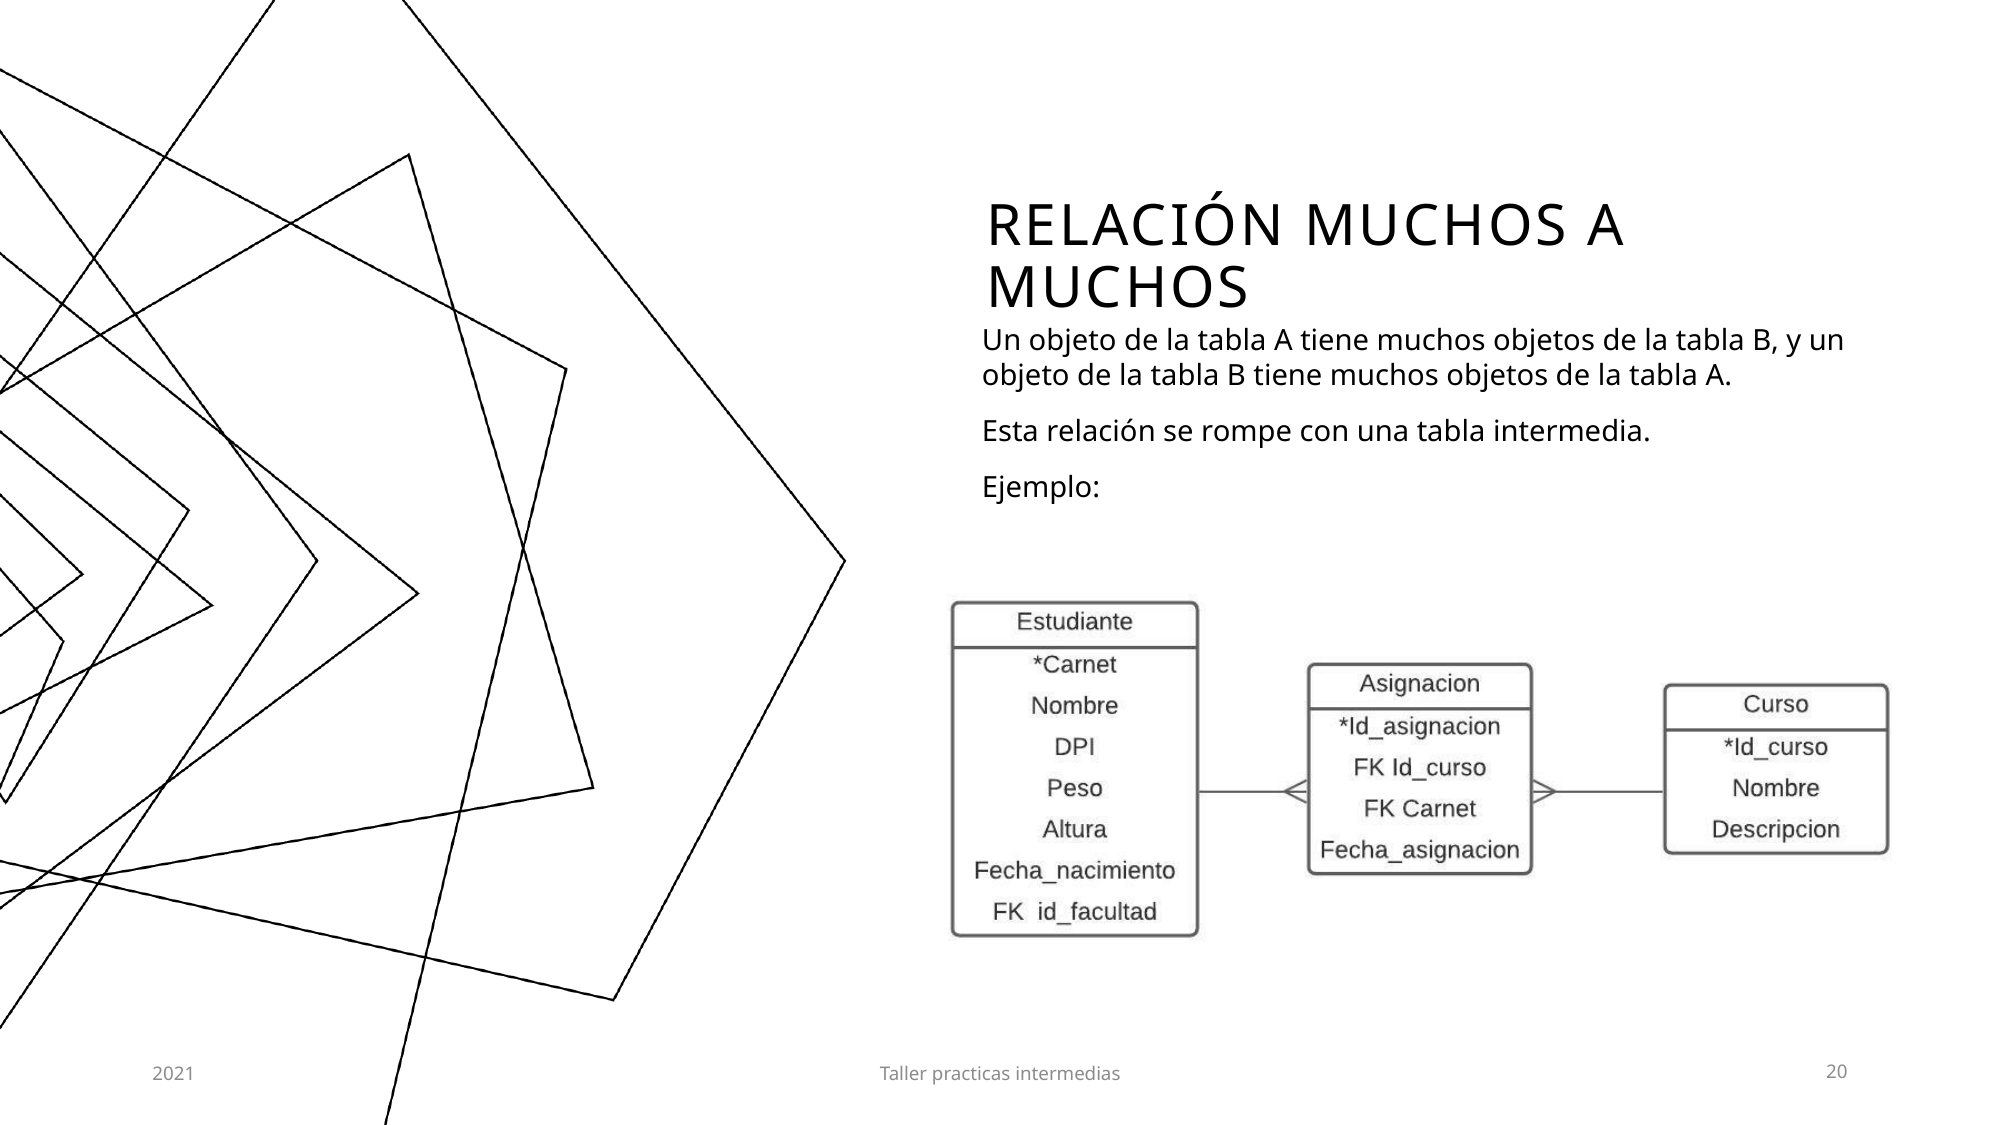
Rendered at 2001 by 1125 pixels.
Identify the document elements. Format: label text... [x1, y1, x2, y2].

slide_number 20 [1412, 1042, 1863, 1103]
picture [930, 558, 1932, 980]
list Un objeto de la tabla A tiene muchos objetos de la tabla B, y un objeto de la tabla B tiene muchos objetos de la tabla A. Esta relación se rompe con una tabla intermedia. Ejemplo: [966, 313, 1883, 526]
slide_number 2021 [137, 1042, 588, 1103]
footer Taller practicas intermedias [662, 1042, 1338, 1103]
title Relación muchos a muchos [971, 189, 1863, 313]
picture [0, 0, 893, 1125]
